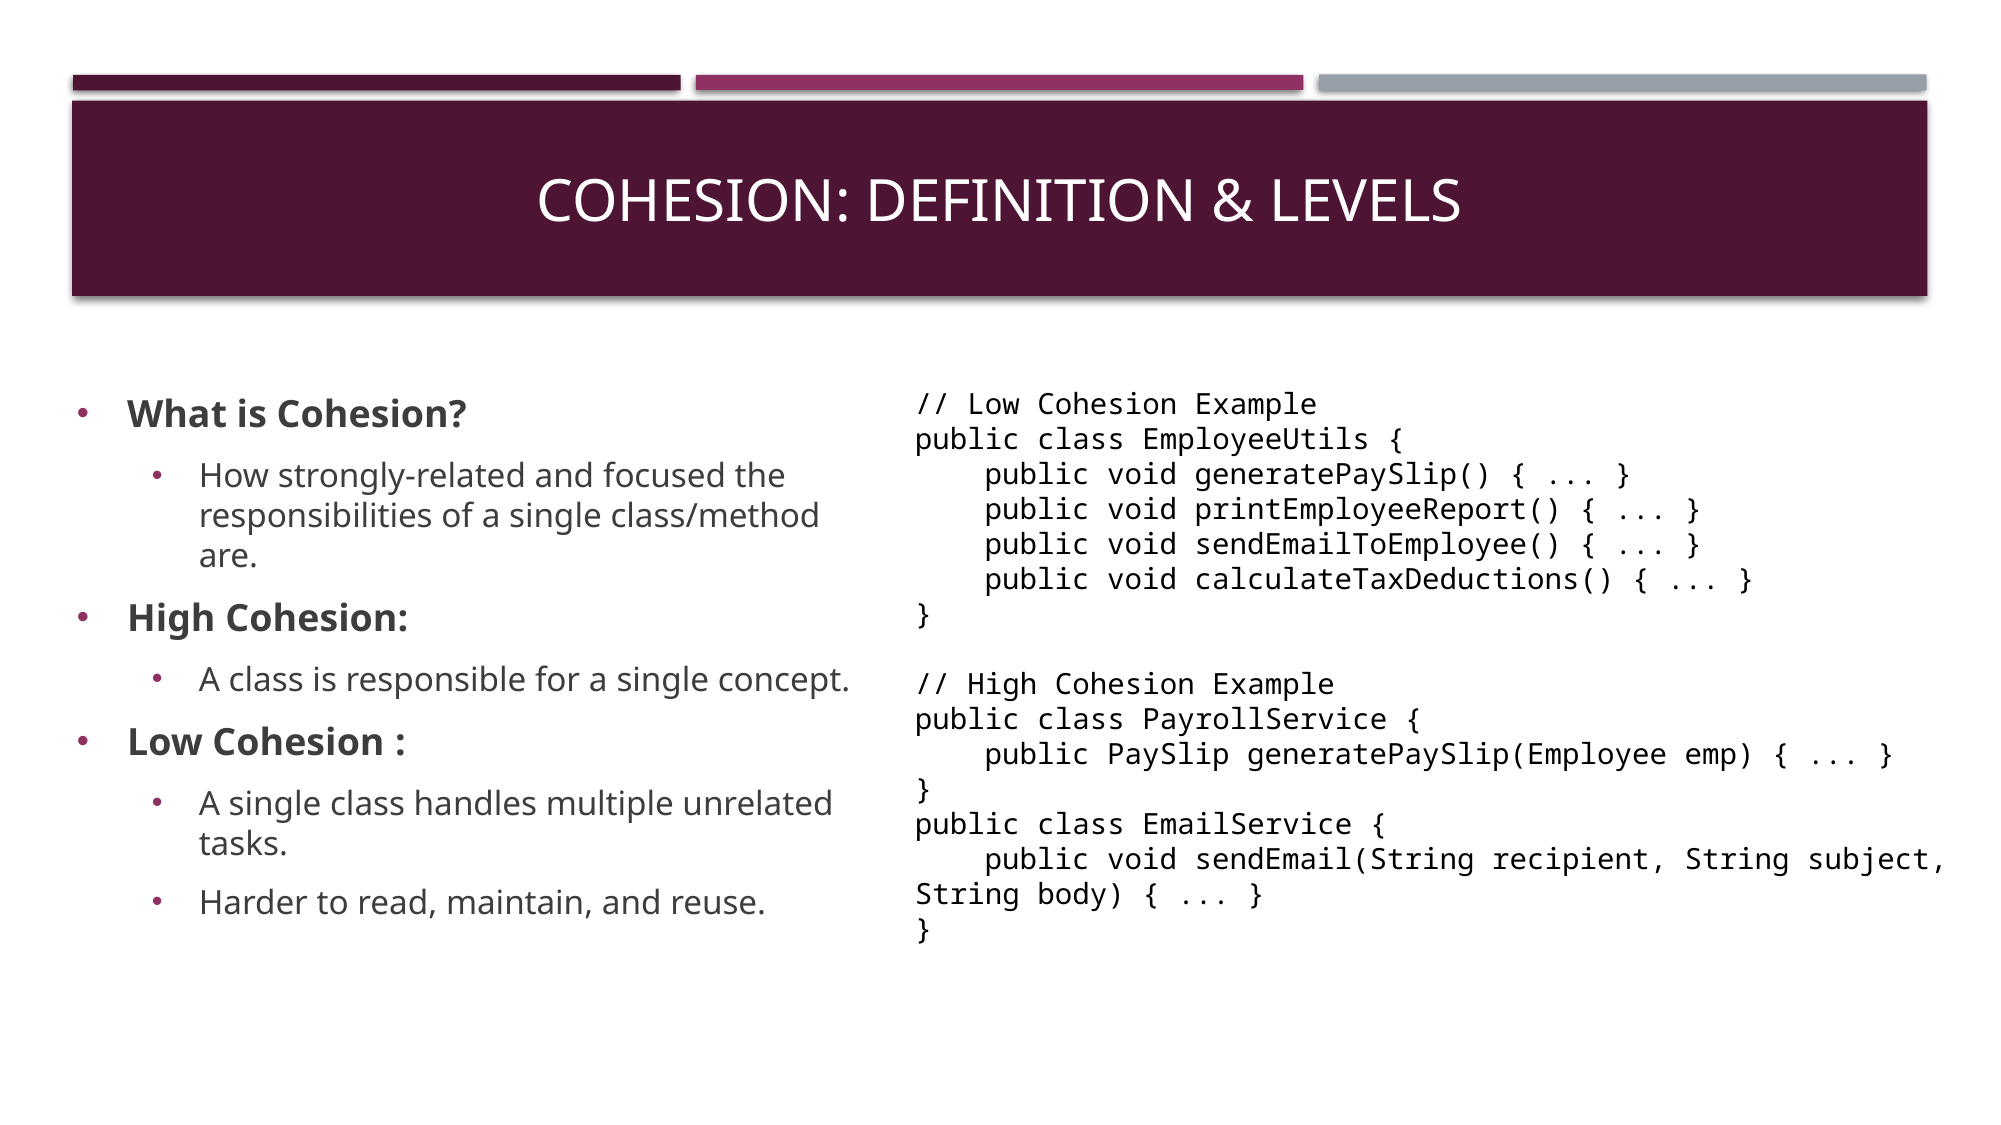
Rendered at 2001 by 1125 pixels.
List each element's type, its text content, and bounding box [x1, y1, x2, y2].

title Cohesion: Definition & Levels [95, 115, 1905, 282]
text_box // Low Cohesion Example public class EmployeeUtils { public void generatePaySlip() { ... } public void printEmployeeReport() { ... } public void sendEmailToEmployee() { ... } public void calculateTaxDeductions() { ... } } // High Cohesion Example public class PayrollService { public PaySlip generatePaySlip(Employee emp) { ... } } public class EmailService { public void sendEmail(String recipient, String subject, String body) { ... } } [899, 378, 2000, 953]
list What is Cohesion? How strongly-related and focused the responsibilities of a single class/method are. High Cohesion: A class is responsible for a single concept. Low Cohesion : A single class handles multiple unrelated tasks. Harder to read, maintain, and reuse. [61, 317, 900, 1059]
